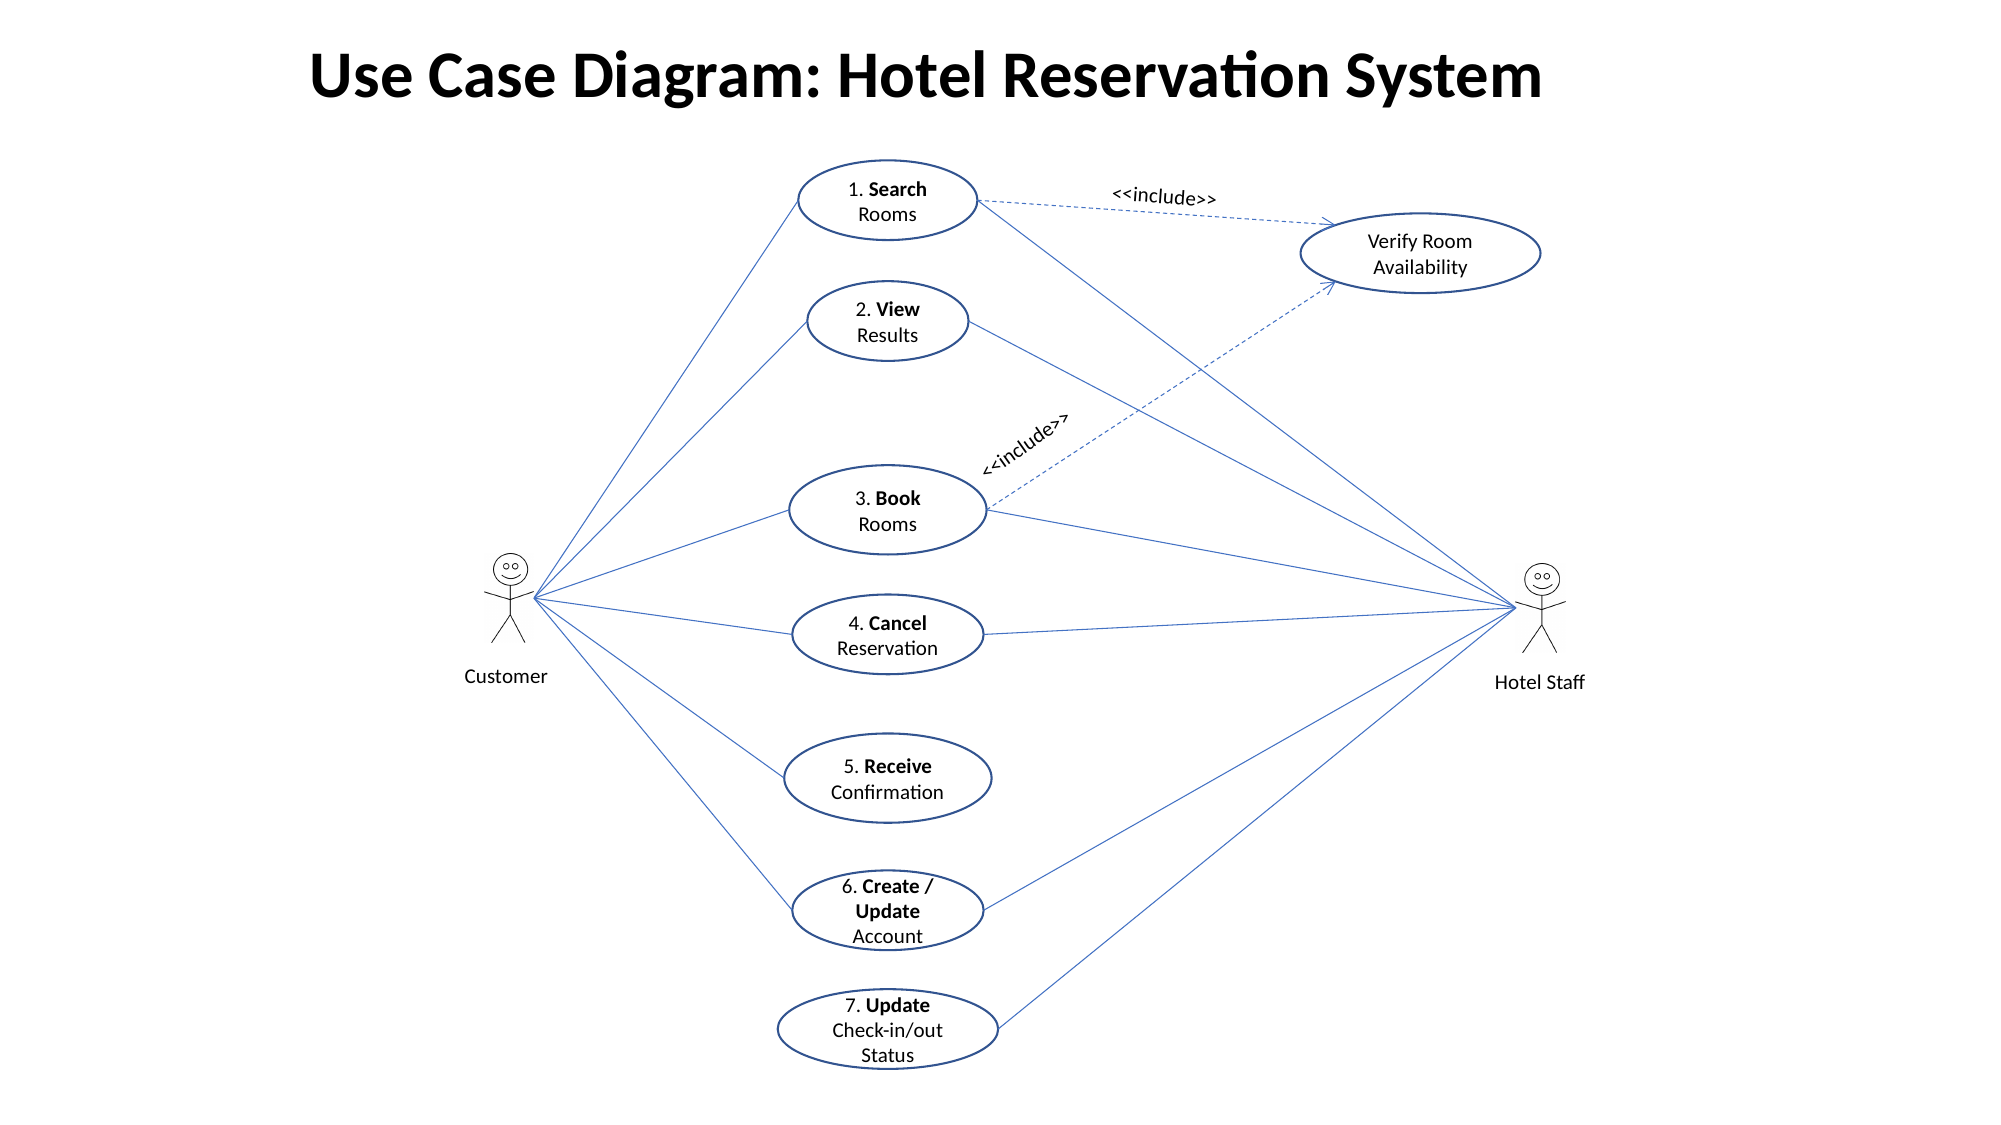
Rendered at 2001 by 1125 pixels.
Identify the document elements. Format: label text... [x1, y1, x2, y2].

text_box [977, 200, 1516, 320]
text_box 2. View Results [806, 280, 970, 362]
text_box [968, 320, 1516, 608]
text_box 1. Search Rooms [797, 159, 979, 242]
text_box 3. Book Rooms [808, 464, 968, 556]
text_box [998, 635, 1516, 1030]
text_box 7. Update Check-in/out Status [776, 988, 1000, 1070]
text_box 6. Create / Update Account [791, 869, 985, 952]
text_box 5. Receive Confirmation [793, 732, 983, 824]
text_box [983, 607, 1516, 635]
text_box Customer [449, 655, 533, 696]
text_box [533, 598, 785, 779]
picture [1516, 563, 1566, 653]
text_box Use Case Diagram: Hotel Reservation System [295, 22, 1560, 118]
text_box Verify Room Availability [1516, 227, 1542, 279]
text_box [533, 200, 799, 321]
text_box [533, 598, 793, 911]
text_box 4. Cancel Reservation [793, 593, 983, 676]
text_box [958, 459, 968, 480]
text_box Hotel Staff [1516, 661, 1601, 702]
text_box <<include>> [1096, 170, 1234, 200]
picture [483, 553, 533, 643]
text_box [983, 635, 998, 911]
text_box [533, 321, 808, 599]
